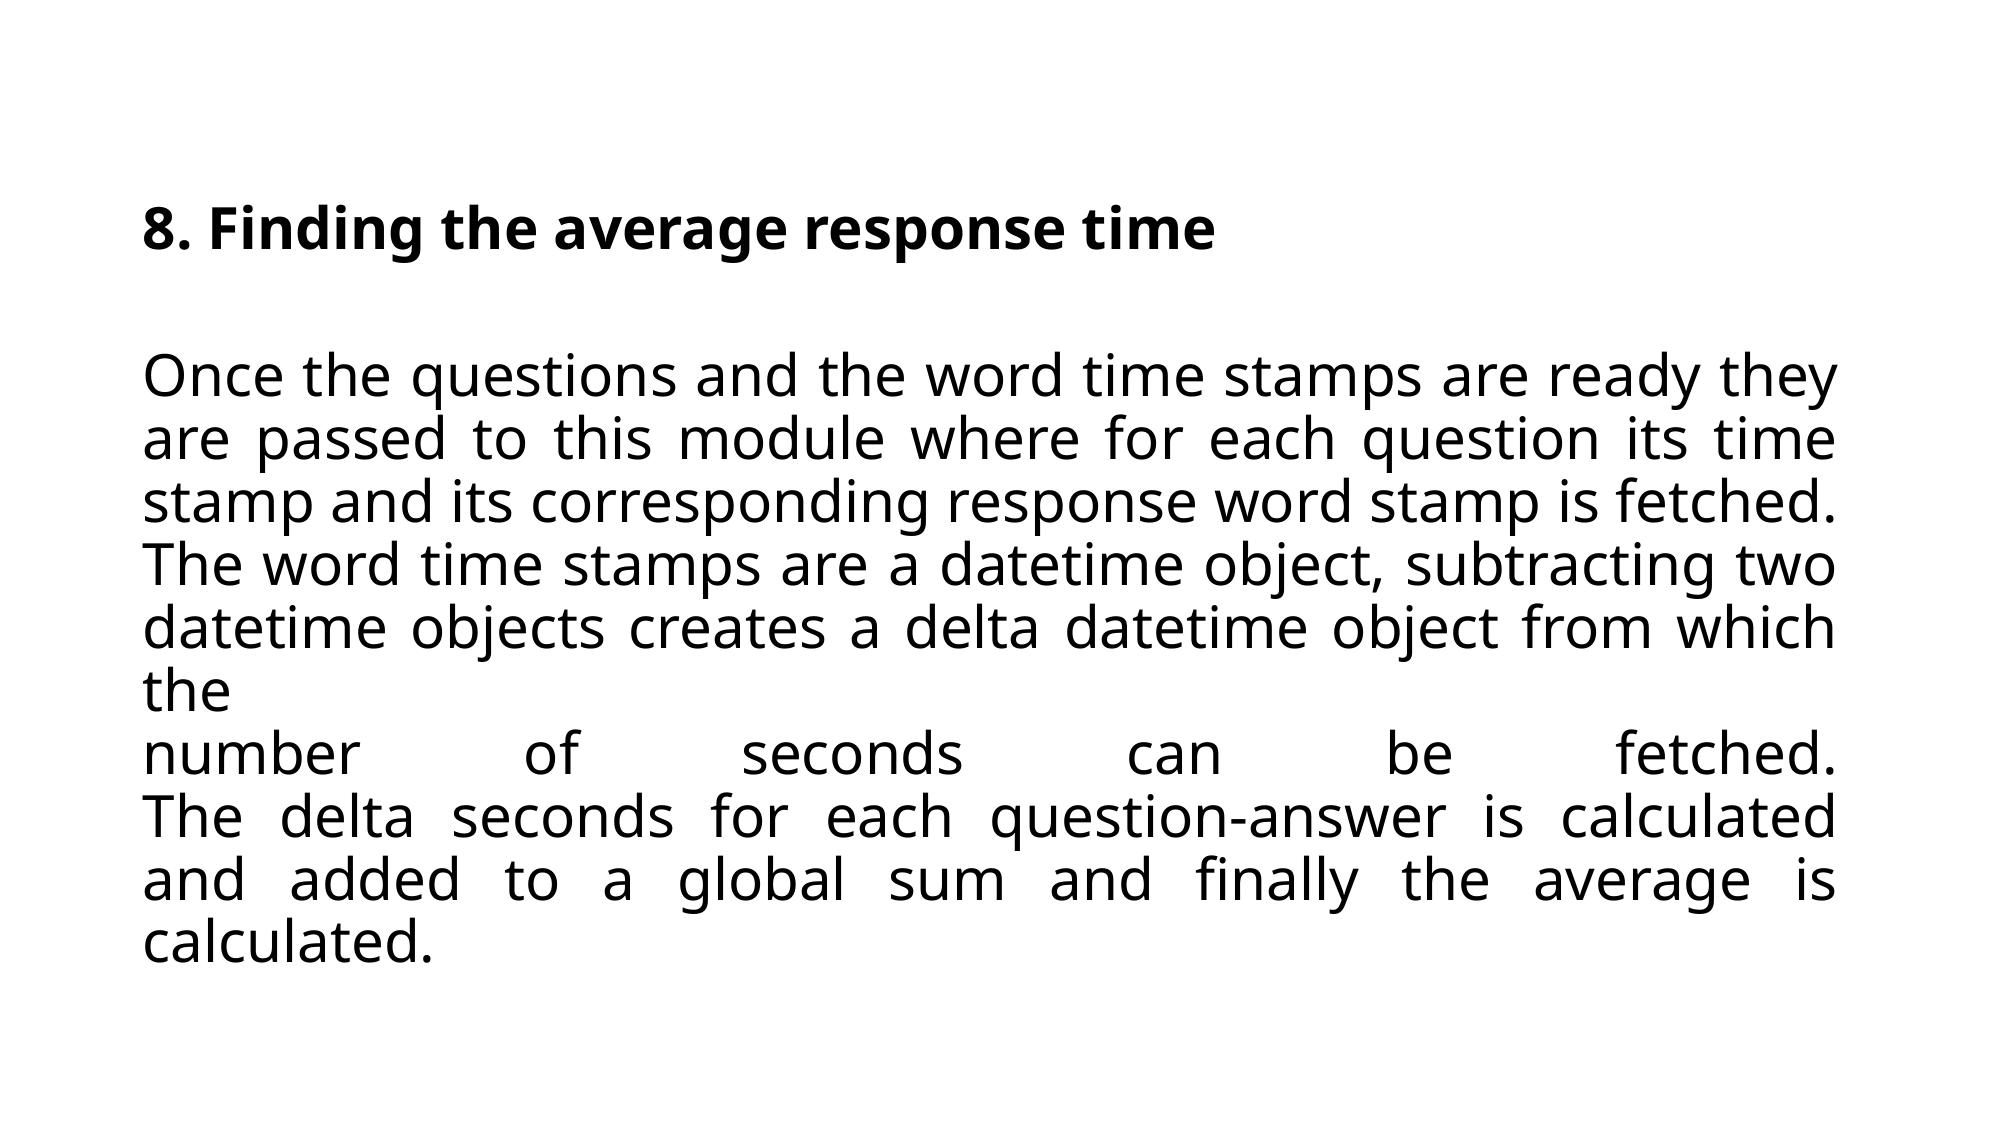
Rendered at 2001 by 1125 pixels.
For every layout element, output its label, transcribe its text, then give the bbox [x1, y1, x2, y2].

list 8. Finding the average response time Once the questions and the word time stamps are ready they are passed to this module where for each question its time stamp and its corresponding response word stamp is fetched. The word time stamps are a datetime object, subtracting two datetime objects creates a delta datetime object from which the number of seconds can be fetched. The delta seconds for each question-answer is calculated and added to a global sum and finally the average is calculated. [127, 191, 1853, 906]
